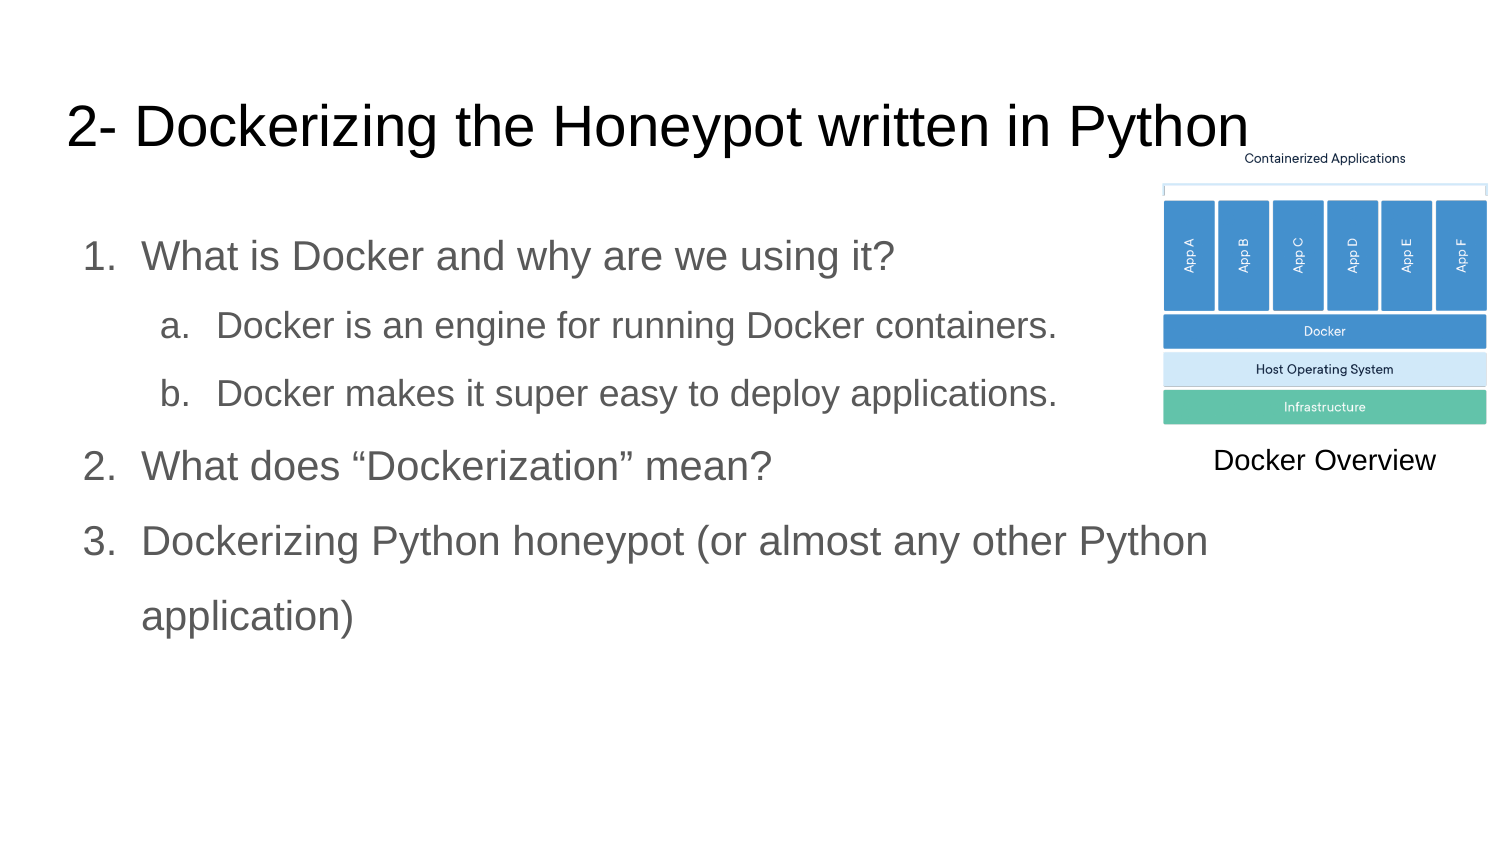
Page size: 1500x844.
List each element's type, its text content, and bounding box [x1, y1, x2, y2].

title 2- Dockerizing the Honeypot written in Python [51, 72, 1449, 167]
list What is Docker and why are we using it? Docker is an engine for running Docker containers. Docker makes it super easy to deploy applications. What does “Dockerization” mean? Dockerizing Python honeypot (or almost any other Python application) [51, 189, 1418, 808]
picture [1119, 109, 1500, 465]
